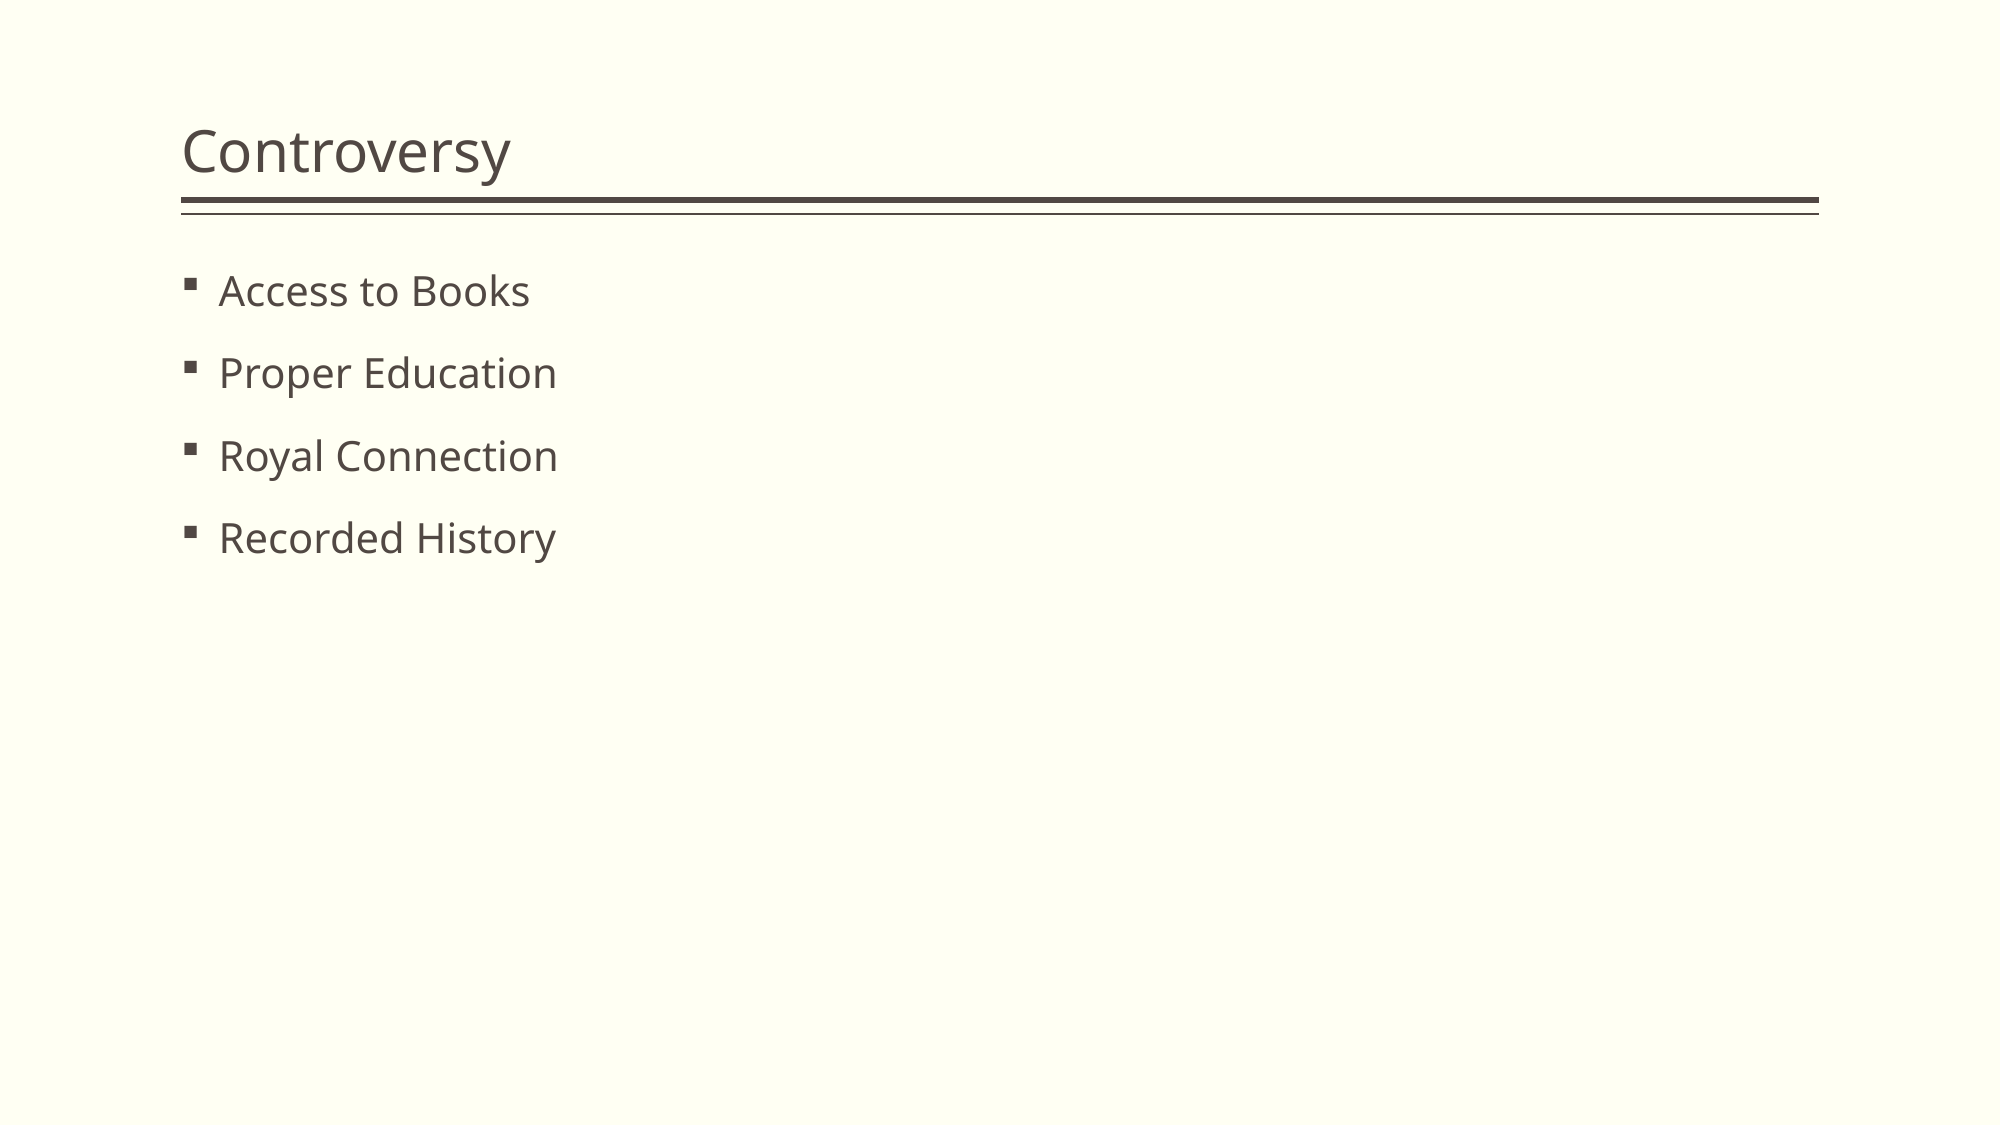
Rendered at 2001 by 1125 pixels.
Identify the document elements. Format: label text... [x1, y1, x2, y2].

title Controversy [181, 12, 1819, 193]
list Access to Books Proper Education Royal Connection Recorded History [181, 262, 1819, 1013]
